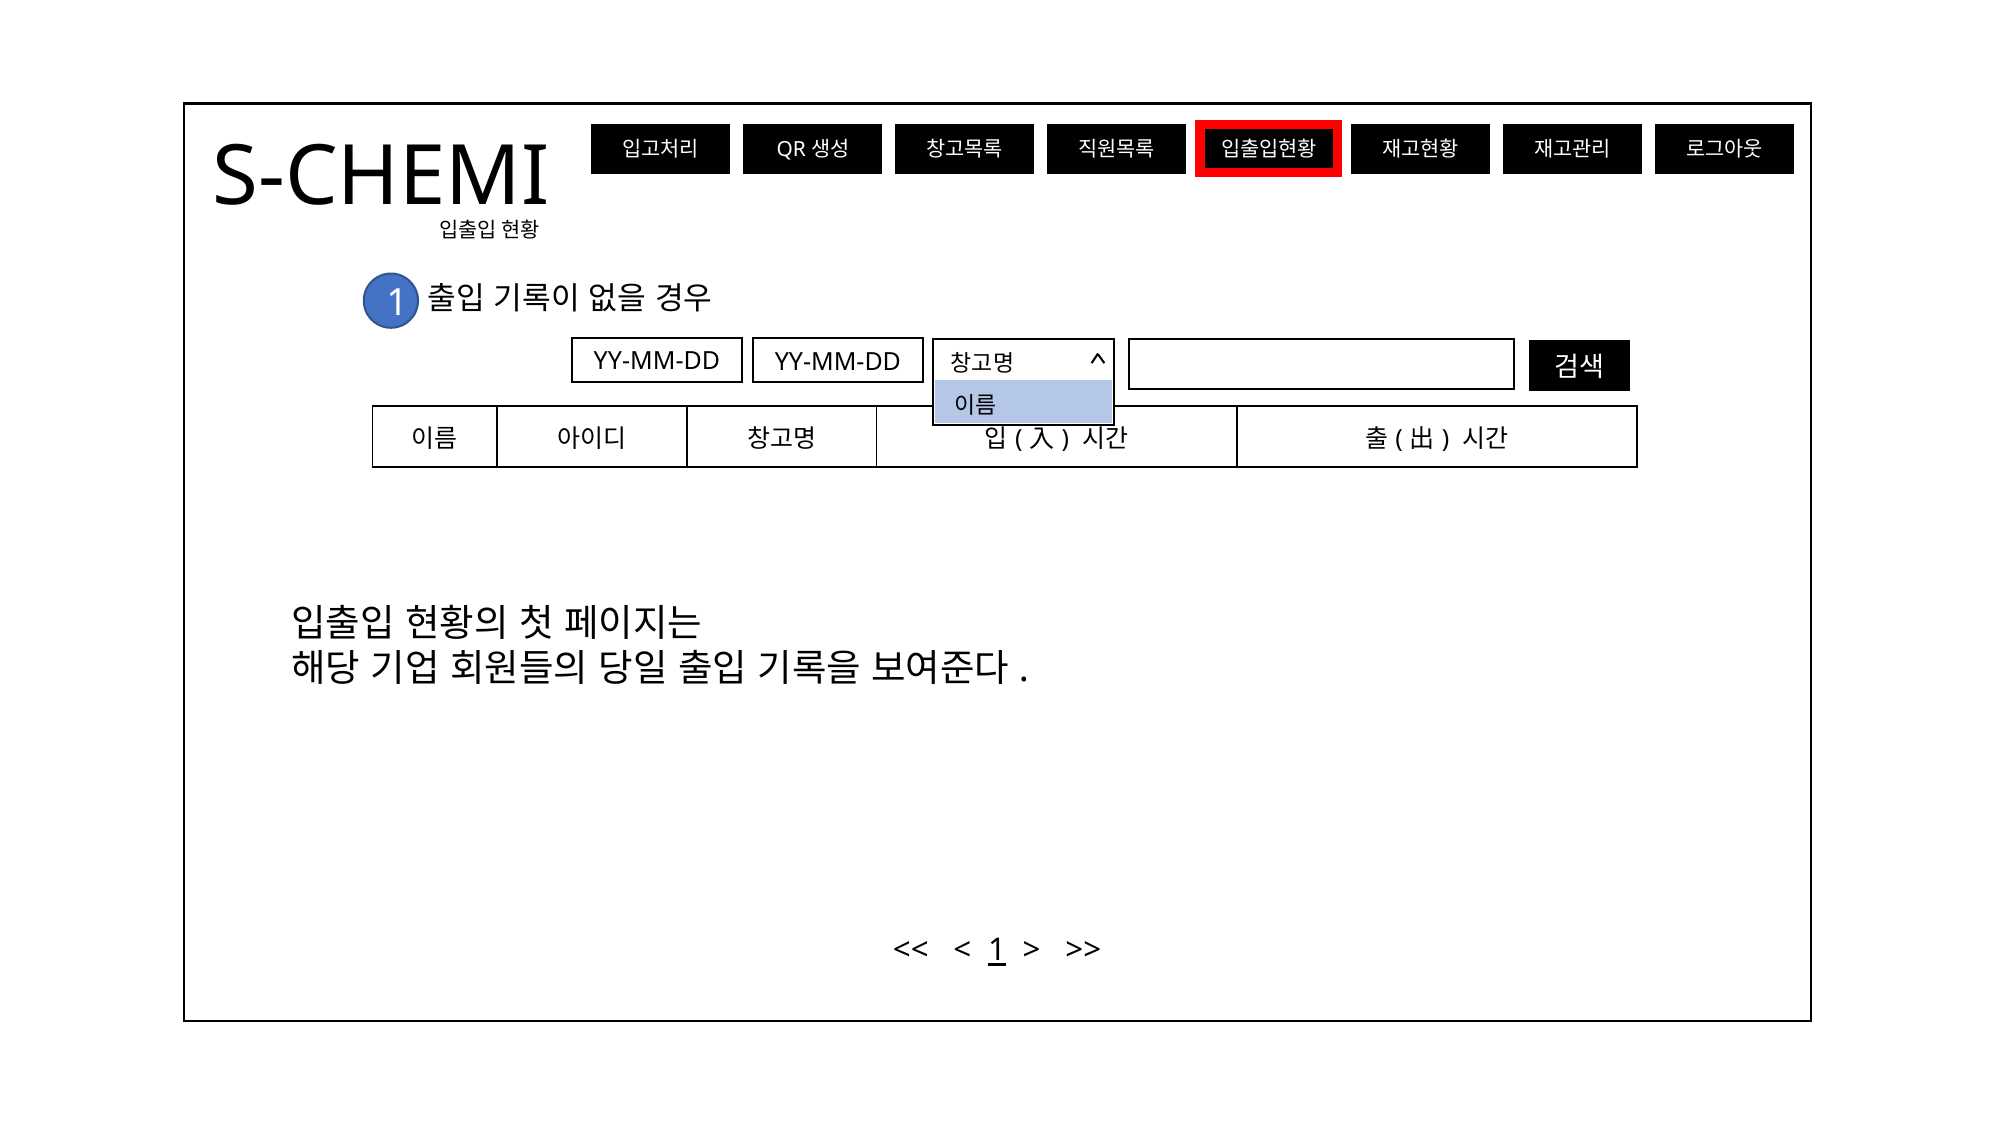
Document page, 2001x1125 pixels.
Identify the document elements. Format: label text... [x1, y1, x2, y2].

table_header 출(出) 시간 [1238, 407, 1636, 466]
text_box 입출입 현황 [424, 209, 556, 250]
table_header 아이디 [498, 407, 686, 466]
table_header 창고명 [688, 407, 876, 466]
text_box 로그아웃 [1655, 124, 1794, 174]
text_box 재고관리 [1503, 124, 1642, 174]
text_box 출입 기록이 없을 경우 [412, 270, 863, 324]
text_box 직원목록 [1047, 124, 1186, 174]
text_box [1128, 338, 1515, 390]
table_header 이름 [373, 407, 496, 466]
table_header 입(入) 시간 [877, 407, 1236, 466]
text_box 재고현황 [1351, 124, 1490, 174]
text_box [935, 380, 1112, 423]
text_box 1 [362, 272, 420, 329]
text_box YY-MM-DD [571, 337, 743, 383]
text_box 창고목록 [895, 124, 1034, 174]
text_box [1091, 353, 1105, 364]
text_box 검색 [1529, 340, 1630, 391]
text_box [932, 338, 1115, 426]
text_box S-CHEMI [197, 113, 592, 229]
text_box 입고처리 [591, 124, 730, 174]
text_box 이름 [939, 383, 1013, 426]
text_box QR생성 [743, 124, 882, 174]
text_box YY-MM-DD [752, 337, 924, 383]
text_box 창고명 [935, 340, 1030, 380]
text_box << < 1 > >> [878, 922, 1117, 975]
text_box 입출입현황 [1199, 124, 1338, 174]
text_box [183, 102, 1812, 1022]
text_box 입출입 현황의 첫 페이지는 해당 기업 회원들의 당일 출입 기록을 보여준다. [276, 591, 1170, 697]
